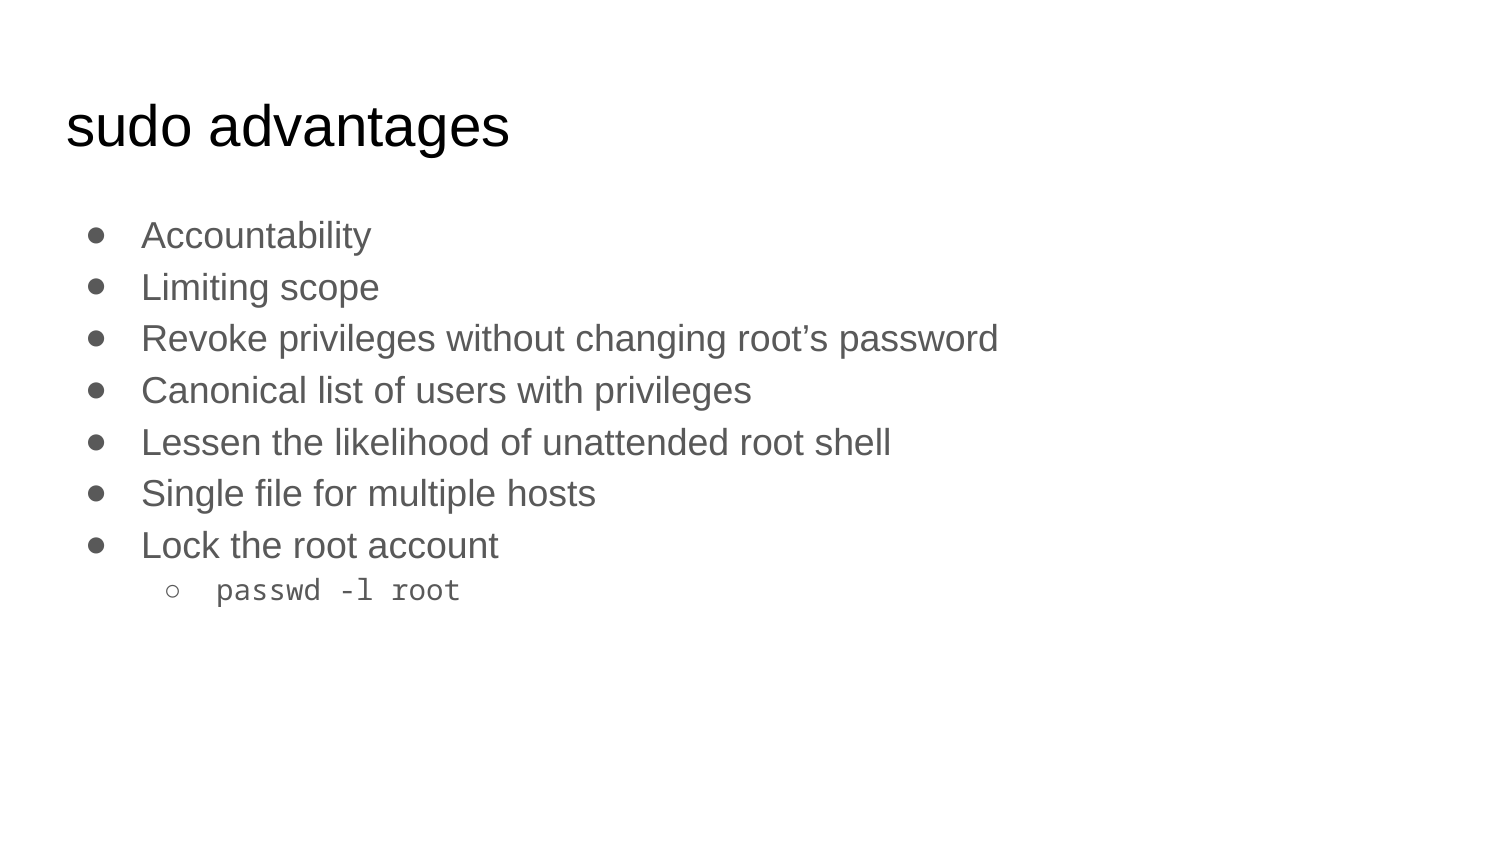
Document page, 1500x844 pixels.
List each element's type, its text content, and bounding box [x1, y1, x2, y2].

title sudo advantages [51, 72, 1449, 167]
list Accountability Limiting scope Revoke privileges without changing root’s password Canonical list of users with privileges Lessen the likelihood of unattended root shell Single file for multiple hosts Lock the root account passwd -l root [51, 189, 1449, 750]
